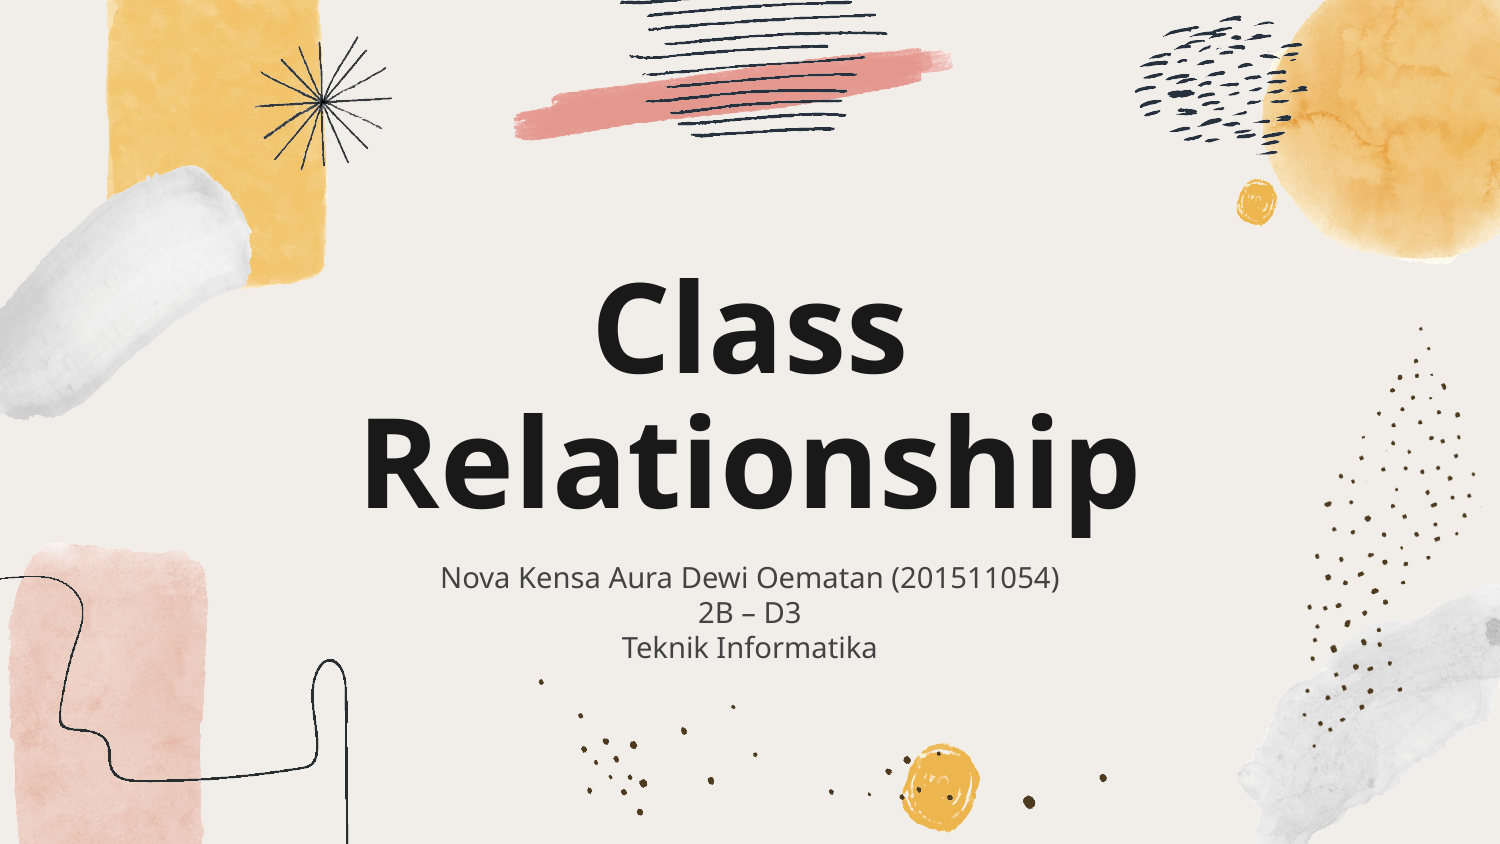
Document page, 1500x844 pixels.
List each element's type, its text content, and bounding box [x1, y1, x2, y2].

picture [0, 537, 387, 844]
picture [0, 0, 426, 430]
picture [1123, 0, 1500, 844]
subtitle Nova Kensa Aura Dewi Oematan (201511054) 2B – D3 Teknik Informatika [392, 544, 1108, 680]
picture [480, 0, 993, 190]
picture [445, 680, 1159, 844]
title Class Relationship [286, 231, 1214, 571]
